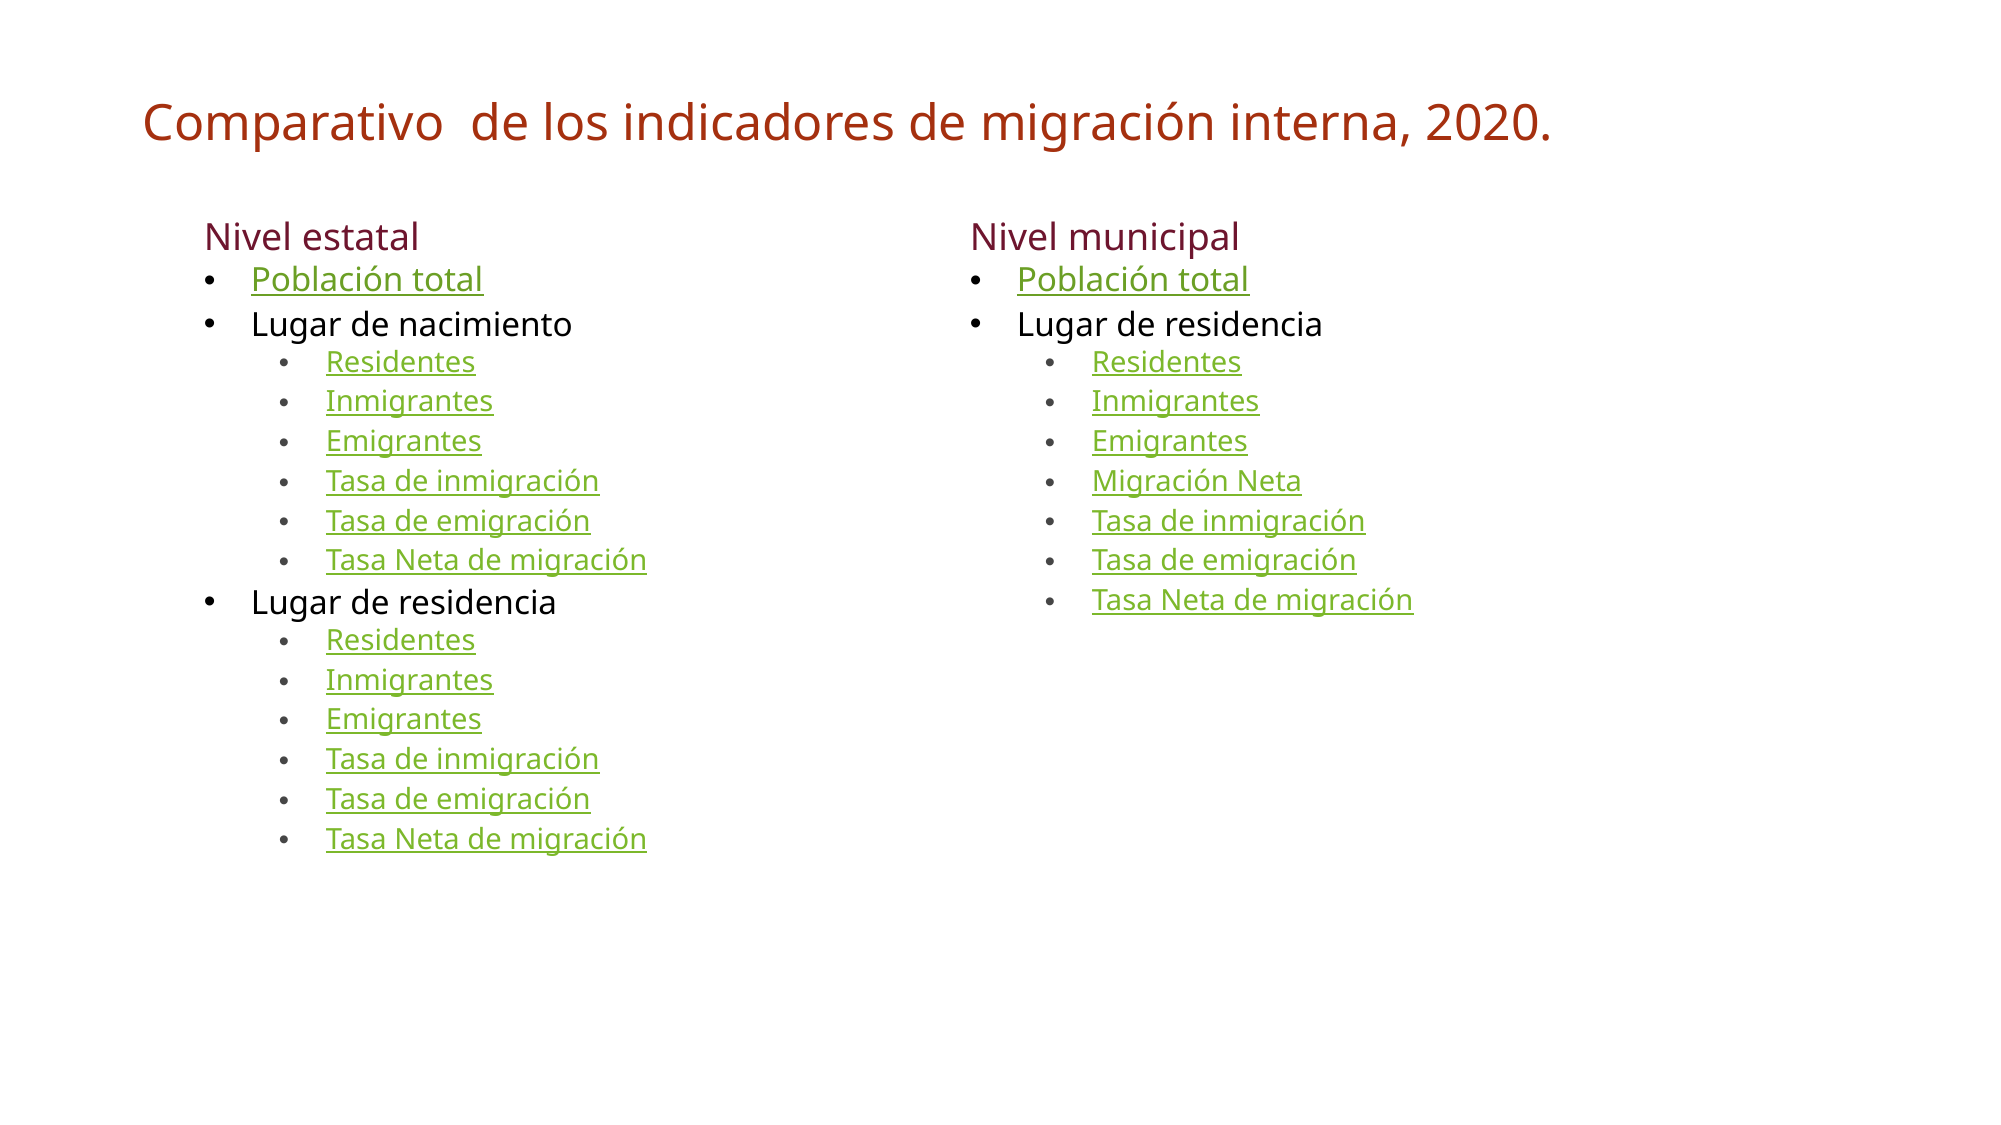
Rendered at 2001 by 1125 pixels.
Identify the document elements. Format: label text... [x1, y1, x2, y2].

text_box Nivel estatal Población total Lugar de nacimiento Residentes Inmigrantes Emigrantes Tasa de inmigración Tasa de emigración Tasa Neta de migración Lugar de residencia Residentes Inmigrantes Emigrantes Tasa de inmigración Tasa de emigración Tasa Neta de migración [189, 205, 663, 867]
text_box Nivel municipal Población total Lugar de residencia Residentes Inmigrantes Emigrantes Migración Neta Tasa de inmigración Tasa de emigración Tasa Neta de migración [955, 205, 1429, 629]
title Comparativo de los indicadores de migración interna, 2020. [127, 51, 1853, 197]
